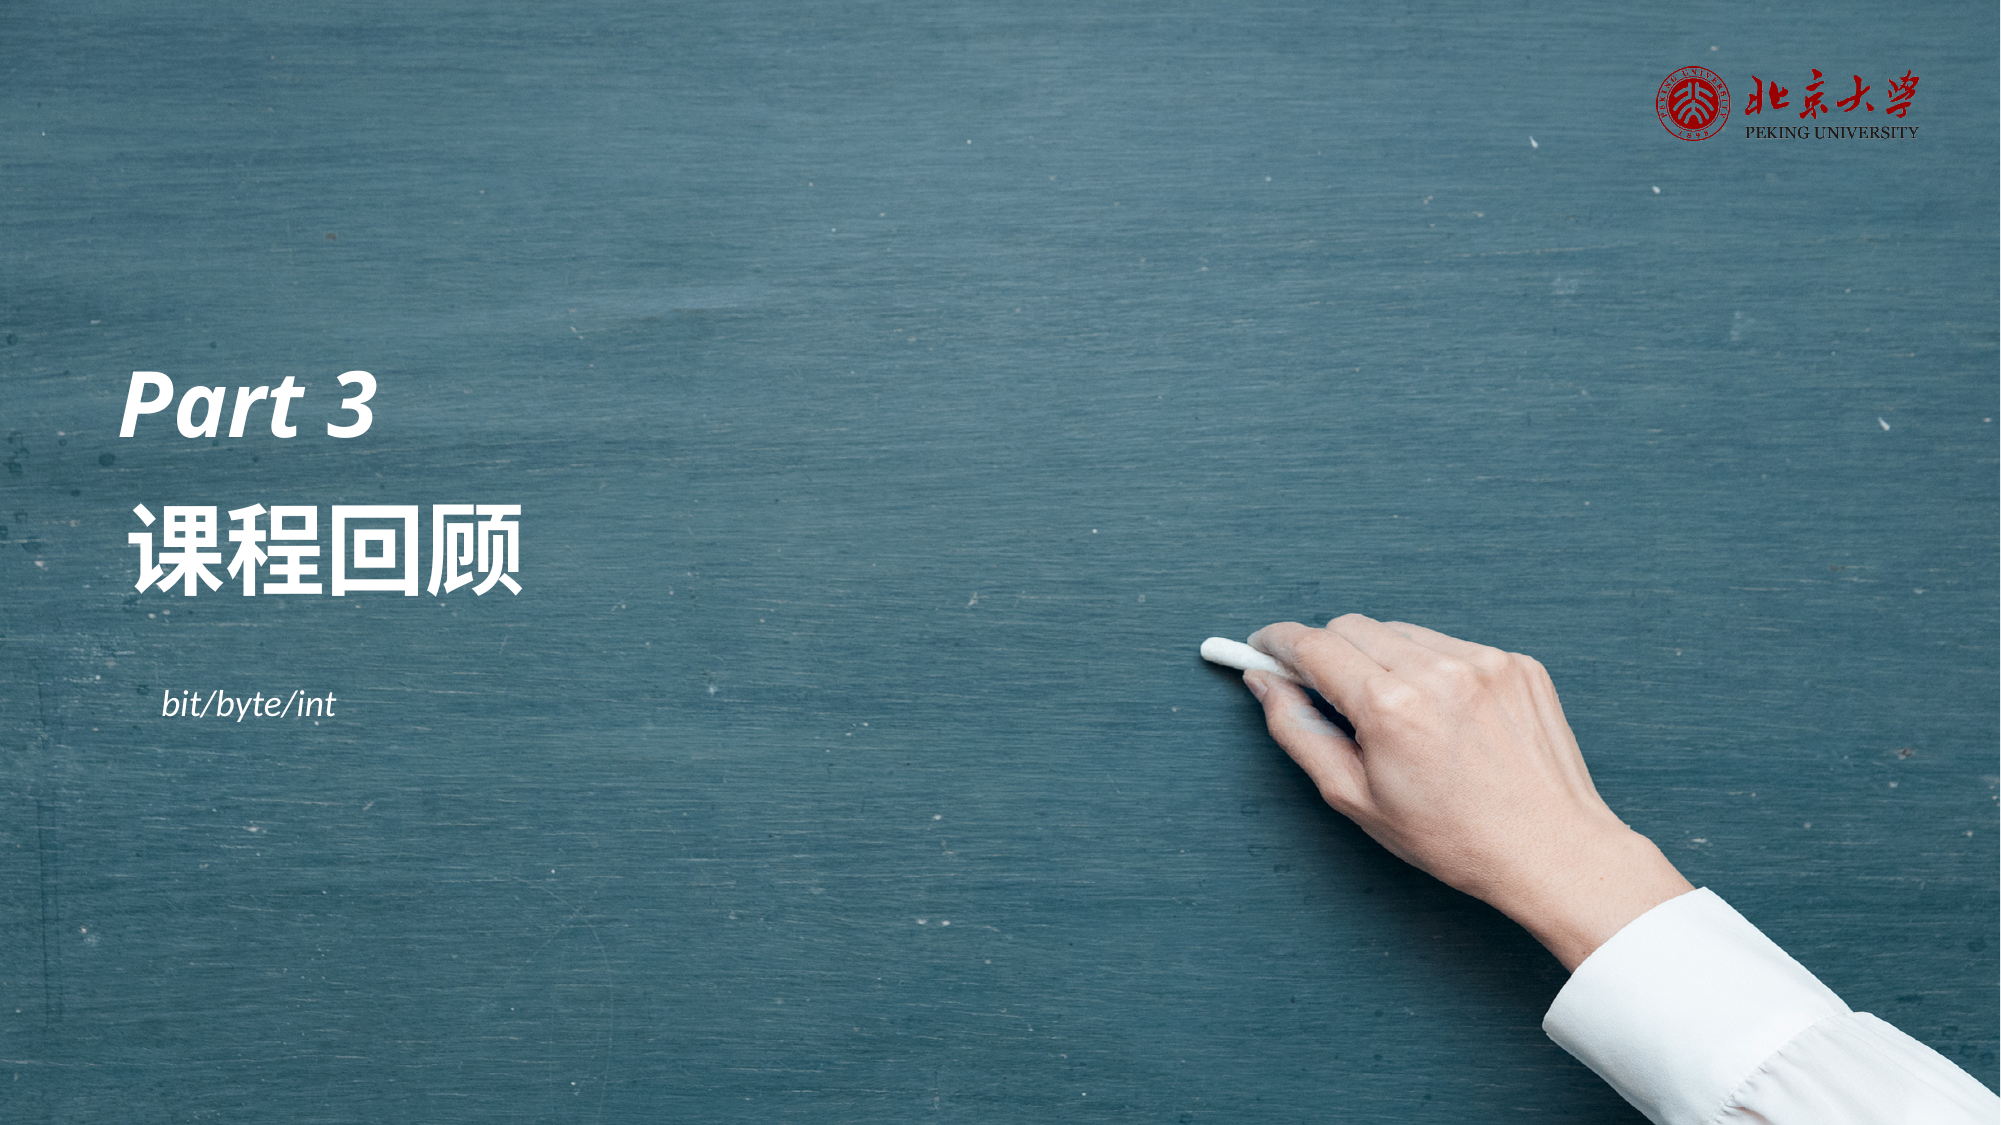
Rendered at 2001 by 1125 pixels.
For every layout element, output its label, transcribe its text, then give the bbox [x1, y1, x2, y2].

picture [0, 0, 2001, 1125]
text_box 课程回顾 [110, 480, 659, 615]
text_box Part 3 [117, 346, 379, 457]
text_box bit/byte/int [146, 671, 651, 731]
